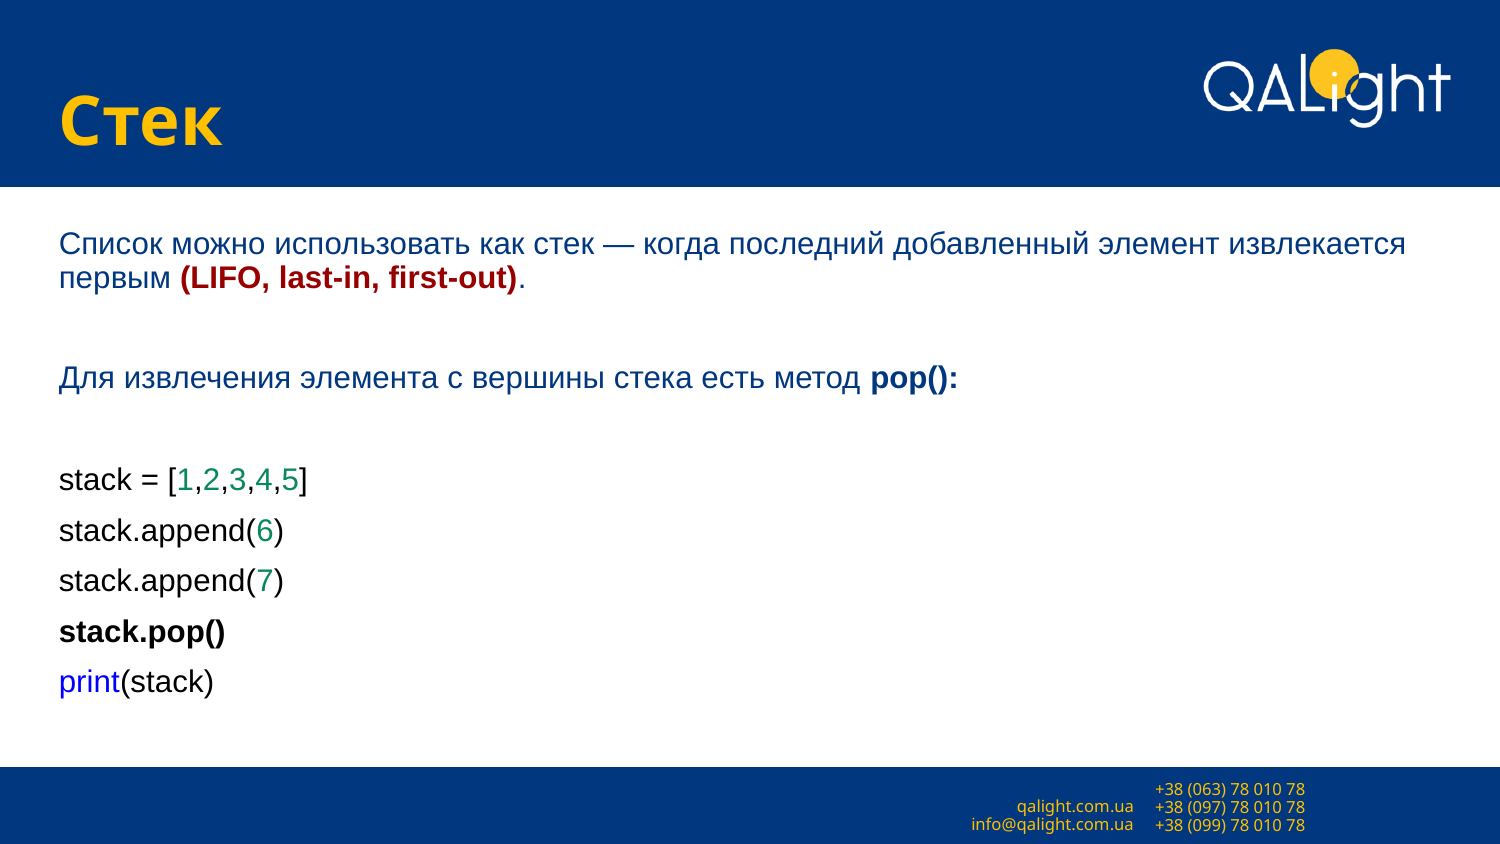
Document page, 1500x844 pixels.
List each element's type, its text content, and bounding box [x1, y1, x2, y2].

subtitle Список можно использовать как стек — когда последний добавленный элемент извлекается первым (LIFO, last-in, first-out). Для извлечения элемента с вершины стека есть метод pop(): stack = [1,2,3,4,5] stack.append(6) stack.append(7) stack.pop() print(stack) [47, 216, 1448, 763]
title Стек [47, 15, 1187, 172]
picture [1200, 48, 1453, 130]
